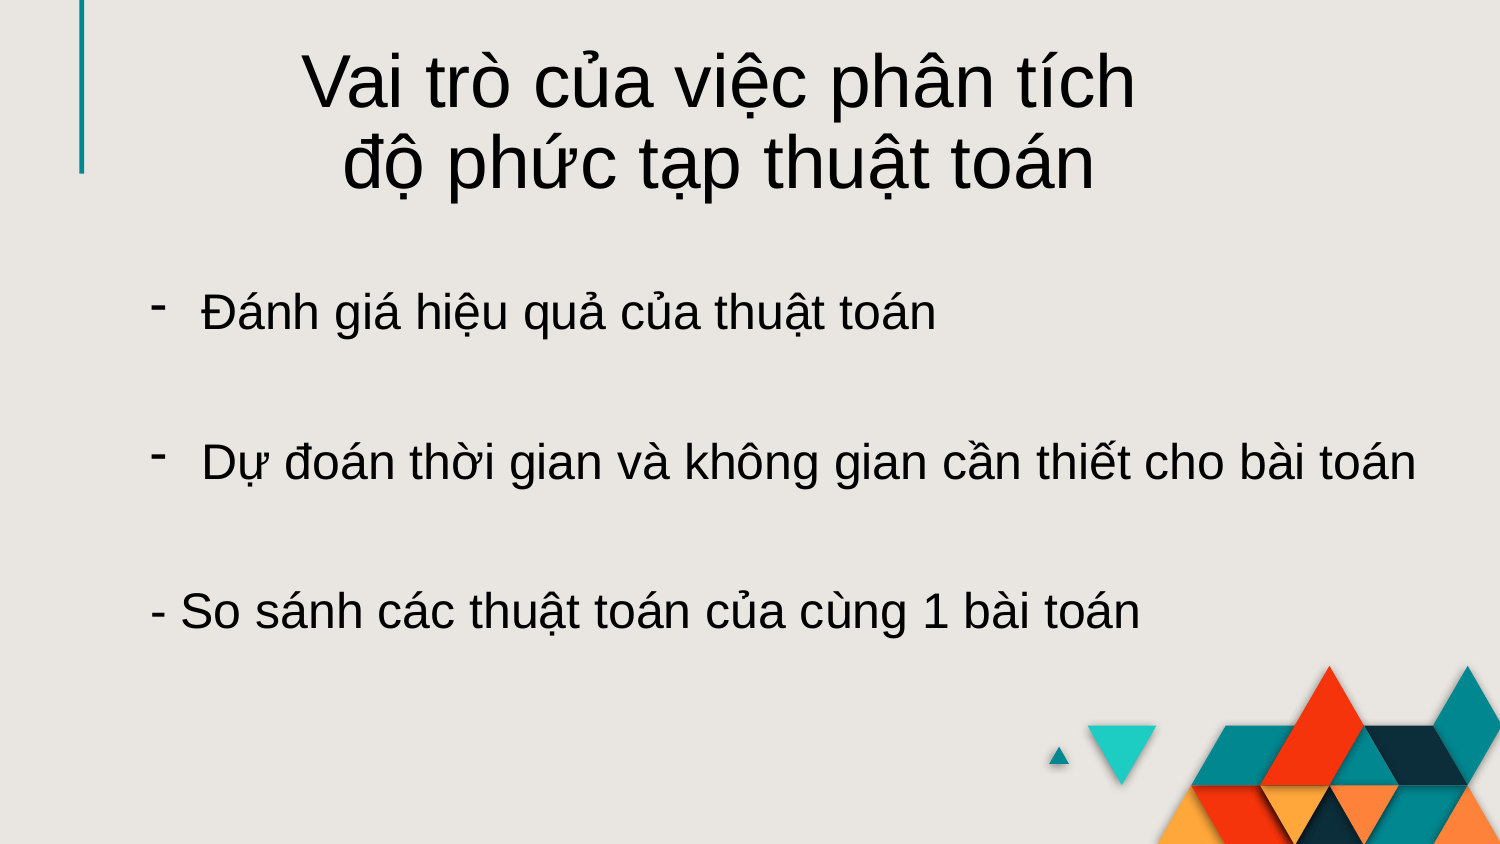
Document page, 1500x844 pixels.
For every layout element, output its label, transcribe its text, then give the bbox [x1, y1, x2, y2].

subtitle Đánh giá hiệu quả của thuật toán Dự đoán thời gian và không gian cần thiết cho bài toán - So sánh các thuật toán của cùng 1 bài toán [150, 218, 1500, 708]
title Vai trò của việc phân tích độ phức tạp thuật toán [267, 52, 1173, 194]
